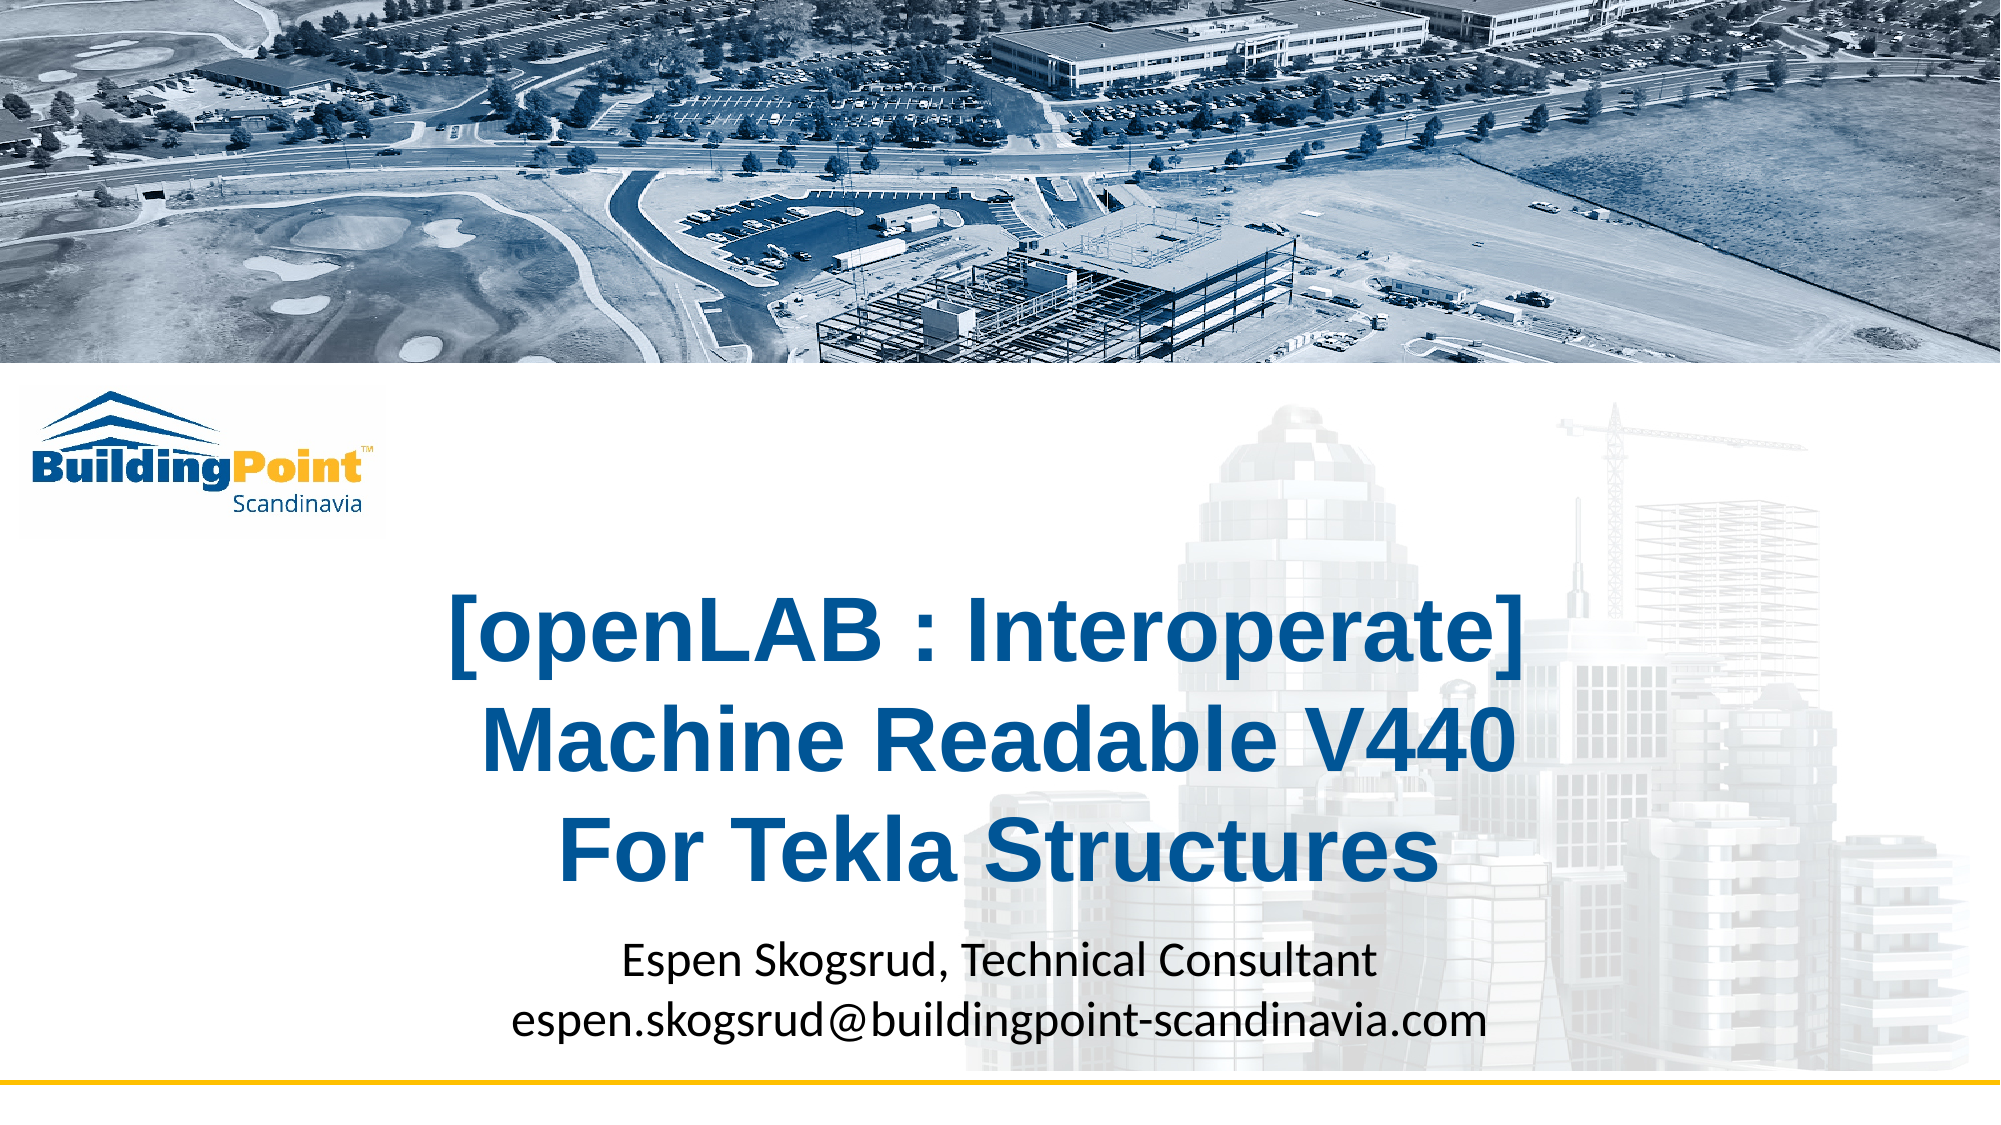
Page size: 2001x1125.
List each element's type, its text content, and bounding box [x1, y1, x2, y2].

picture [0, 0, 2000, 364]
text_box [openLAB : Interoperate] Machine Readable V440 For Tekla Structures [150, 562, 1850, 804]
picture [940, 385, 2000, 1071]
text_box Espen Skogsrud, Technical Consultant espen.skogsrud@buildingpoint-scandinavia.com [435, 919, 1565, 1055]
picture [19, 385, 386, 539]
